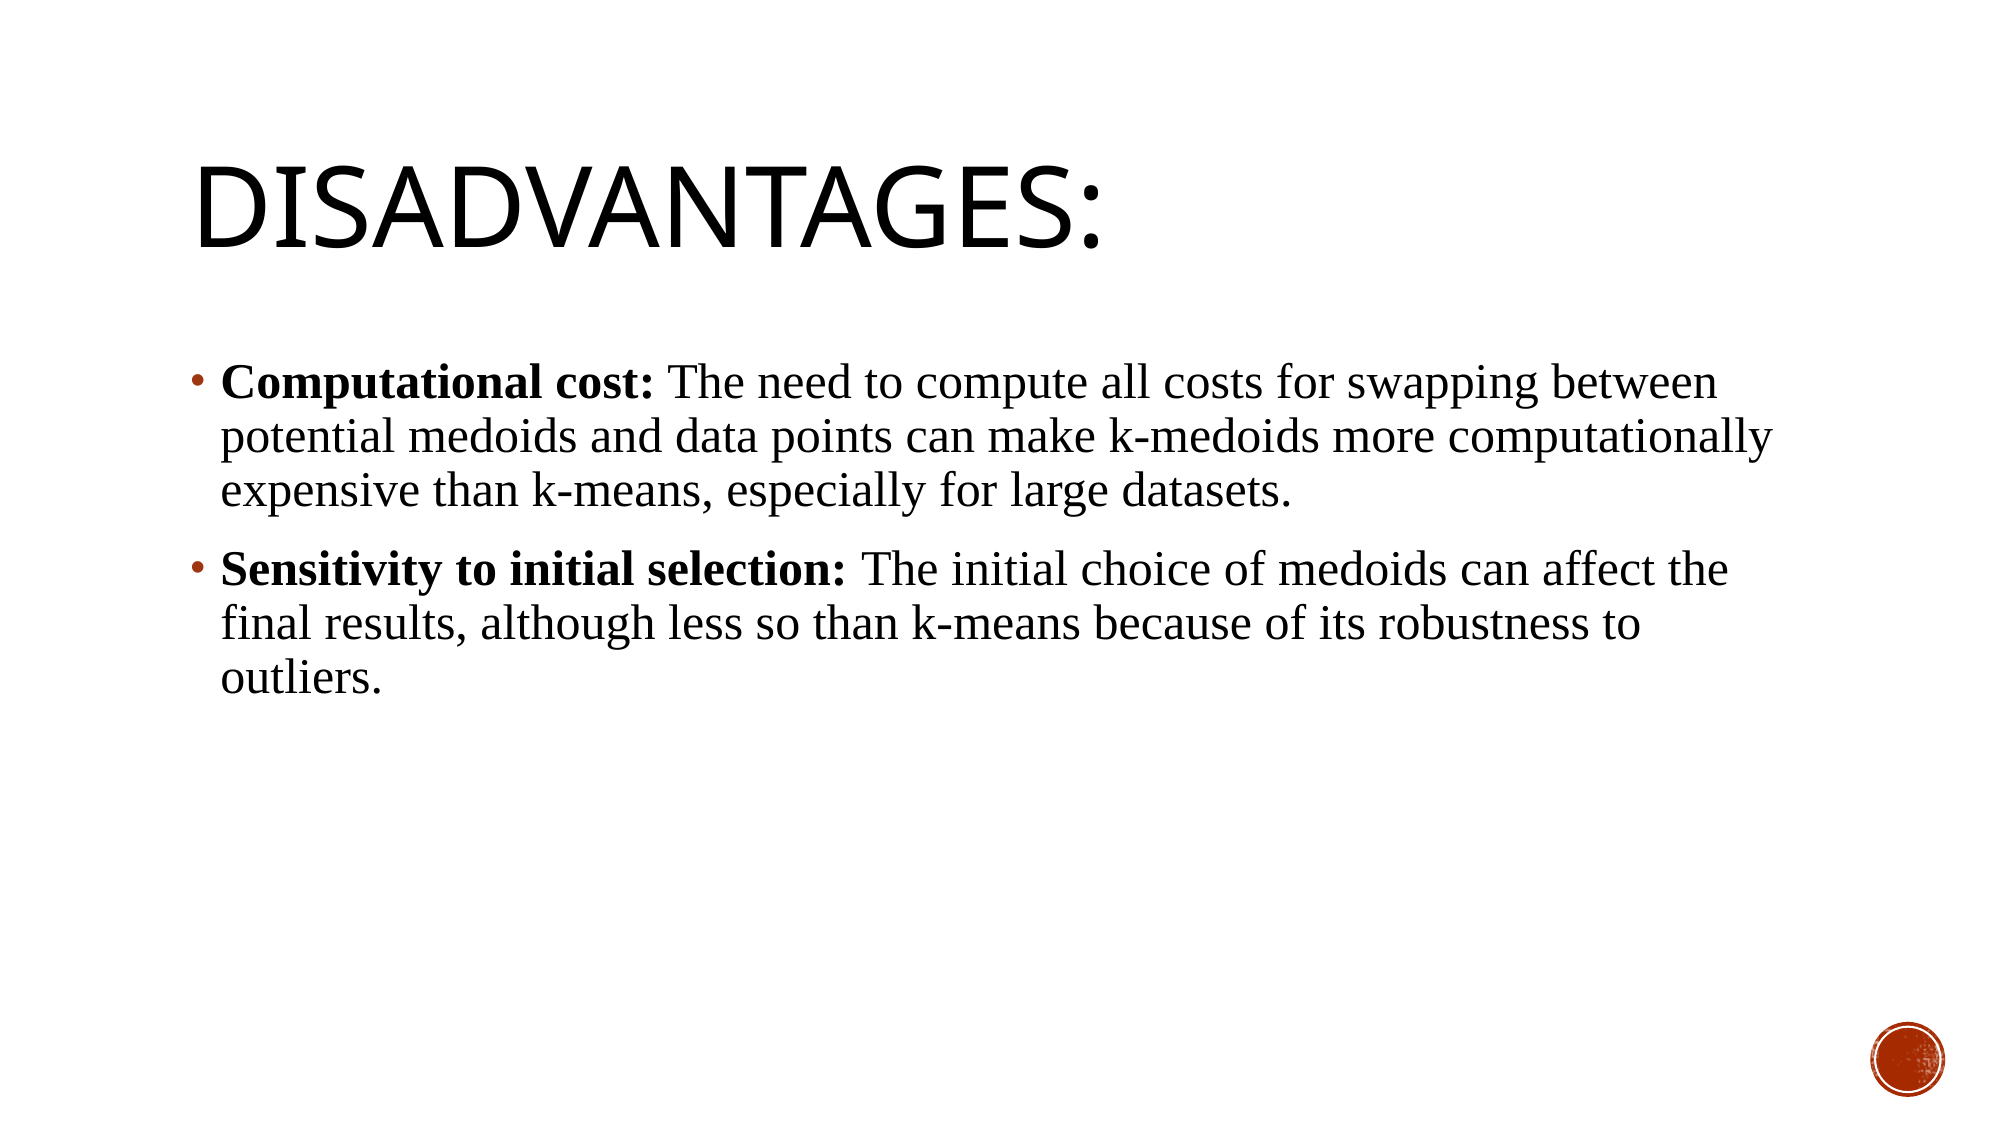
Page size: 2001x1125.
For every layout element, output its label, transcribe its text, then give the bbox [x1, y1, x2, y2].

list Computational cost: The need to compute all costs for swapping between potential medoids and data points can make k-medoids more computationally expensive than k-means, especially for large datasets. Sensitivity to initial selection: The initial choice of medoids can affect the final results, although less so than k-means because of its robustness to outliers. [175, 348, 1826, 1013]
title Disadvantages: [175, 79, 1826, 344]
